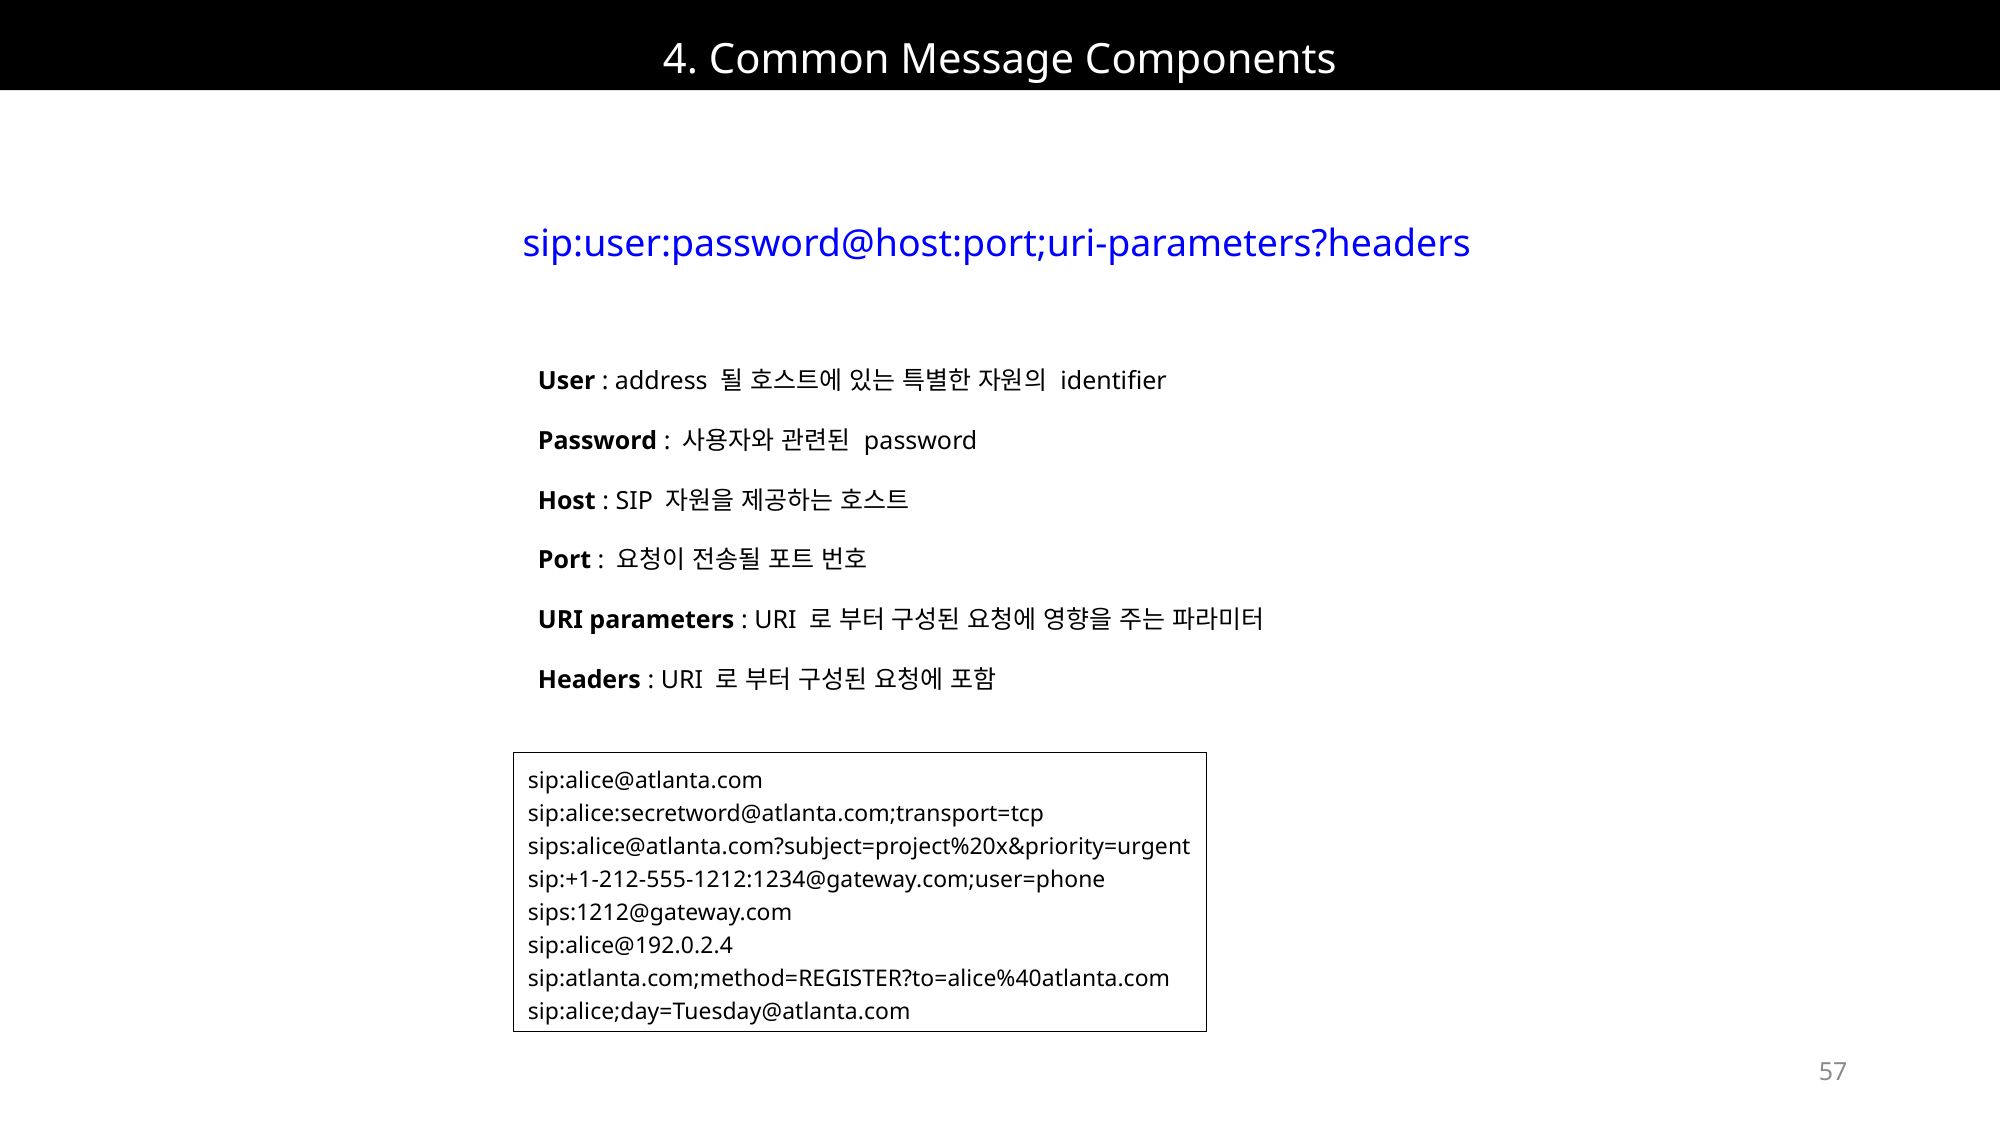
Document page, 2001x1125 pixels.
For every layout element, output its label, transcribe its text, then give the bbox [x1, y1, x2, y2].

text_box sip:alice@atlanta.com sip:alice:secretword@atlanta.com;transport=tcp sips:alice@atlanta.com?subject=project%20x&priority=urgent sip:+1-212-555-1212:1234@gateway.com;user=phone sips:1212@gateway.com sip:alice@192.0.2.4 sip:atlanta.com;method=REGISTER?to=alice%40atlanta.com sip:alice;day=Tuesday@atlanta.com [513, 752, 1207, 1032]
slide_number 57 [1412, 1042, 1863, 1103]
text_box sip:user:password@host:port;uri-parameters?headers [507, 212, 1487, 272]
title 4. Common Message Components [0, 0, 2000, 91]
text_box User : address 될 호스트에 있는 특별한 자원의 identifier Password : 사용자와 관련된 password Host : SIP 자원을 제공하는 호스트 Port : 요청이 전송될 포트 번호 URI parameters : URI 로 부터 구성된 요청에 영향을 주는 파라미터 Headers : URI 로 부터 구성된 요청에 포함 [523, 327, 1280, 702]
